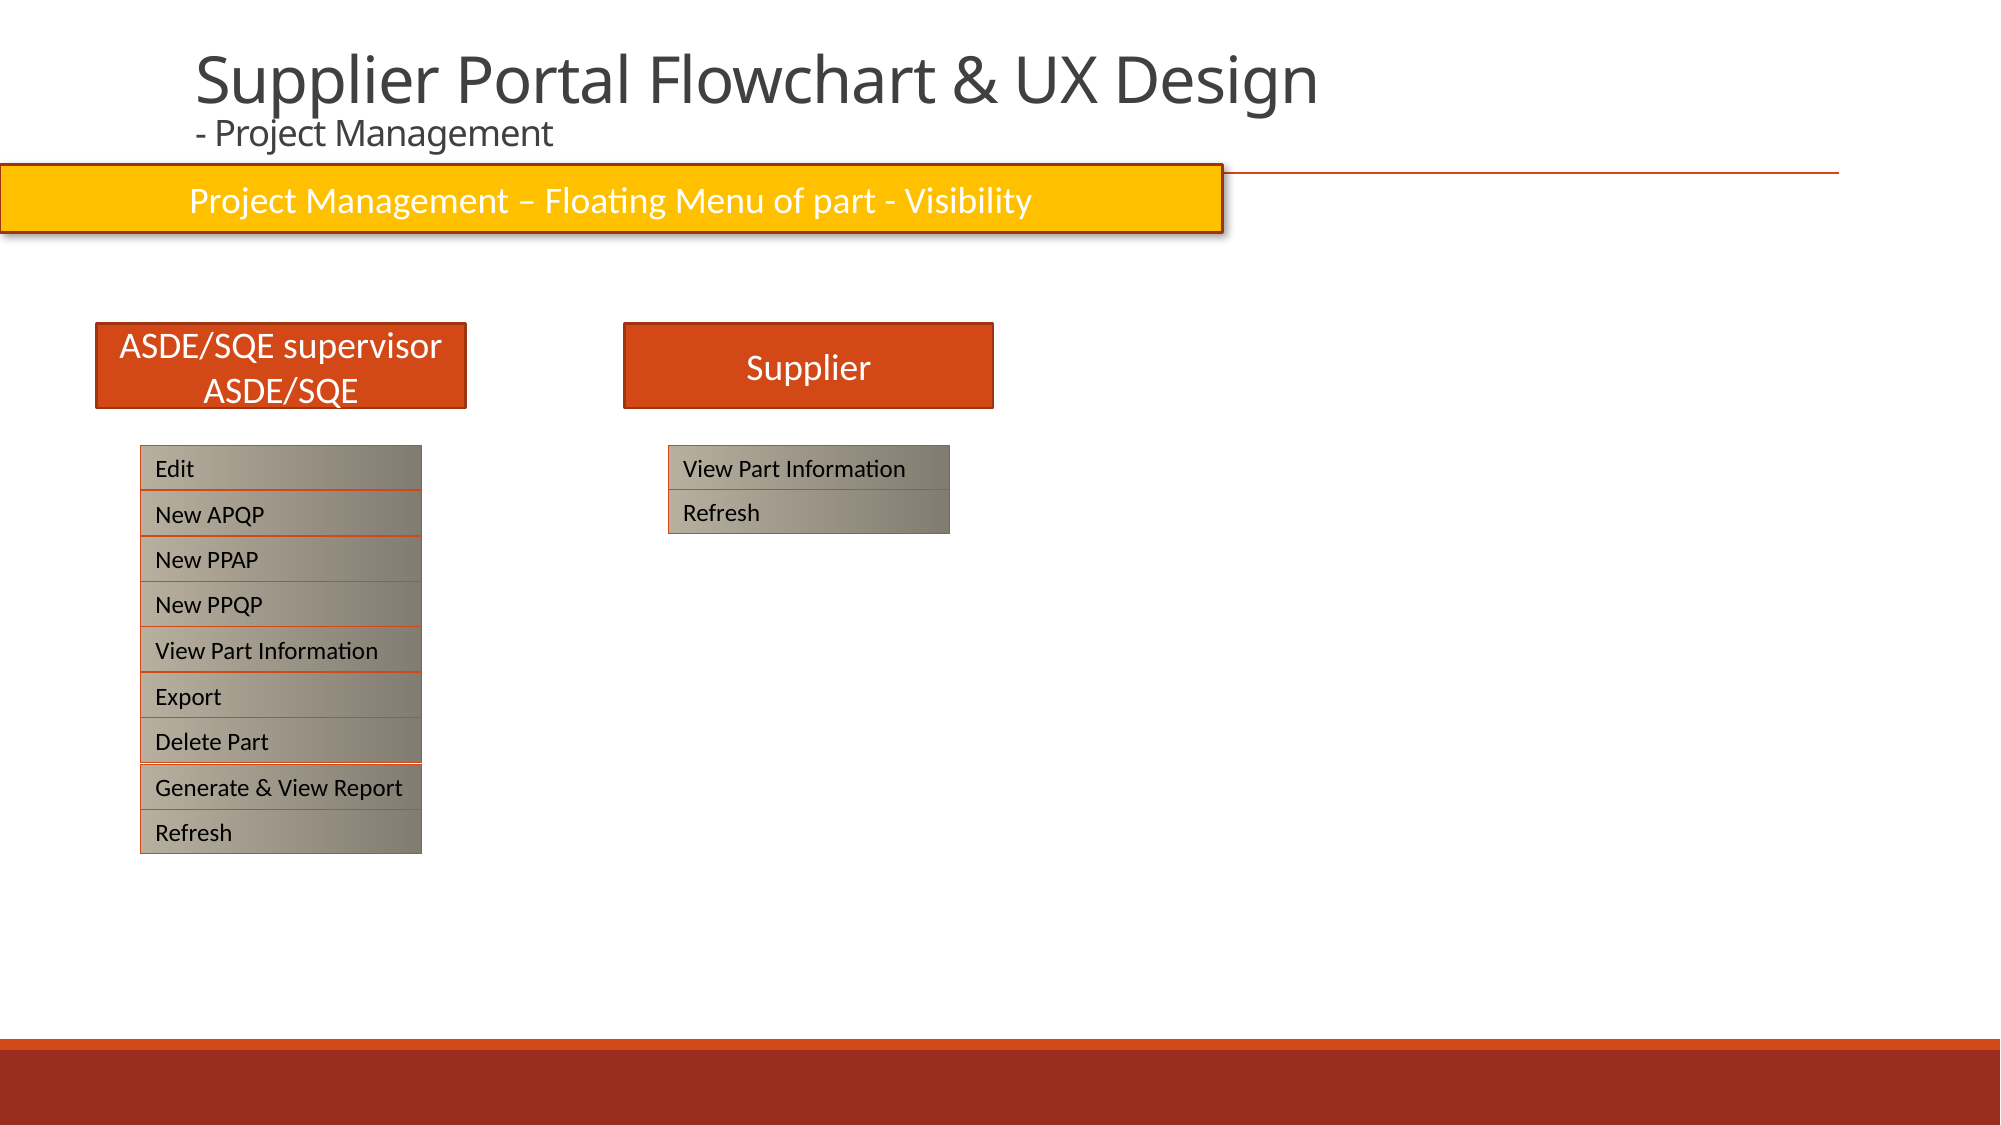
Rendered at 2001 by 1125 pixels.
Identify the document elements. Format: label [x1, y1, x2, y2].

text_box [623, 322, 994, 409]
text_box [667, 444, 950, 536]
text_box [0, 163, 1224, 234]
text_box [95, 322, 467, 409]
title [180, 40, 1830, 162]
text_box [140, 444, 422, 855]
